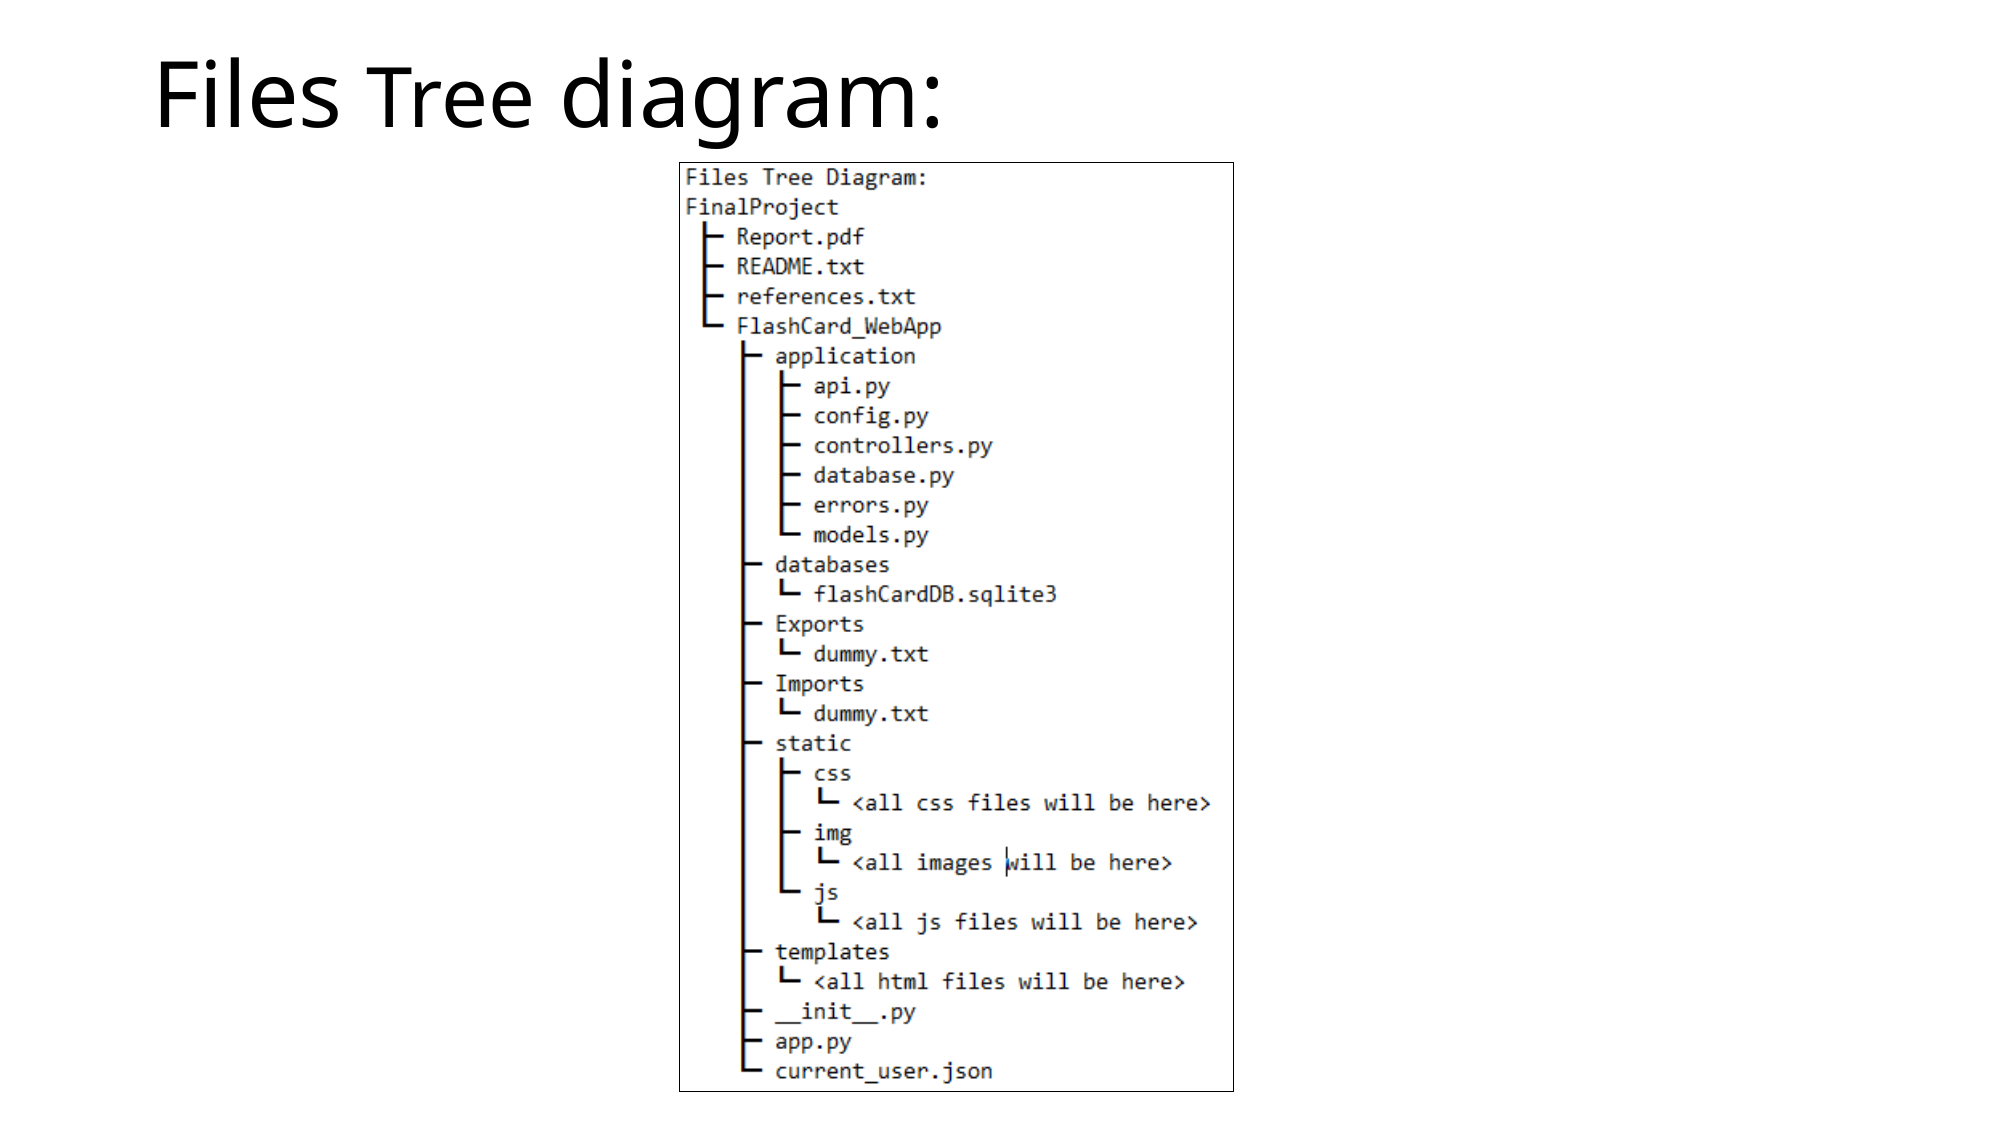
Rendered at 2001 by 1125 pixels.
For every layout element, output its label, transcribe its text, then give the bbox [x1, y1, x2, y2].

title Files Tree diagram: [137, 33, 1863, 163]
picture [679, 162, 1234, 1092]
